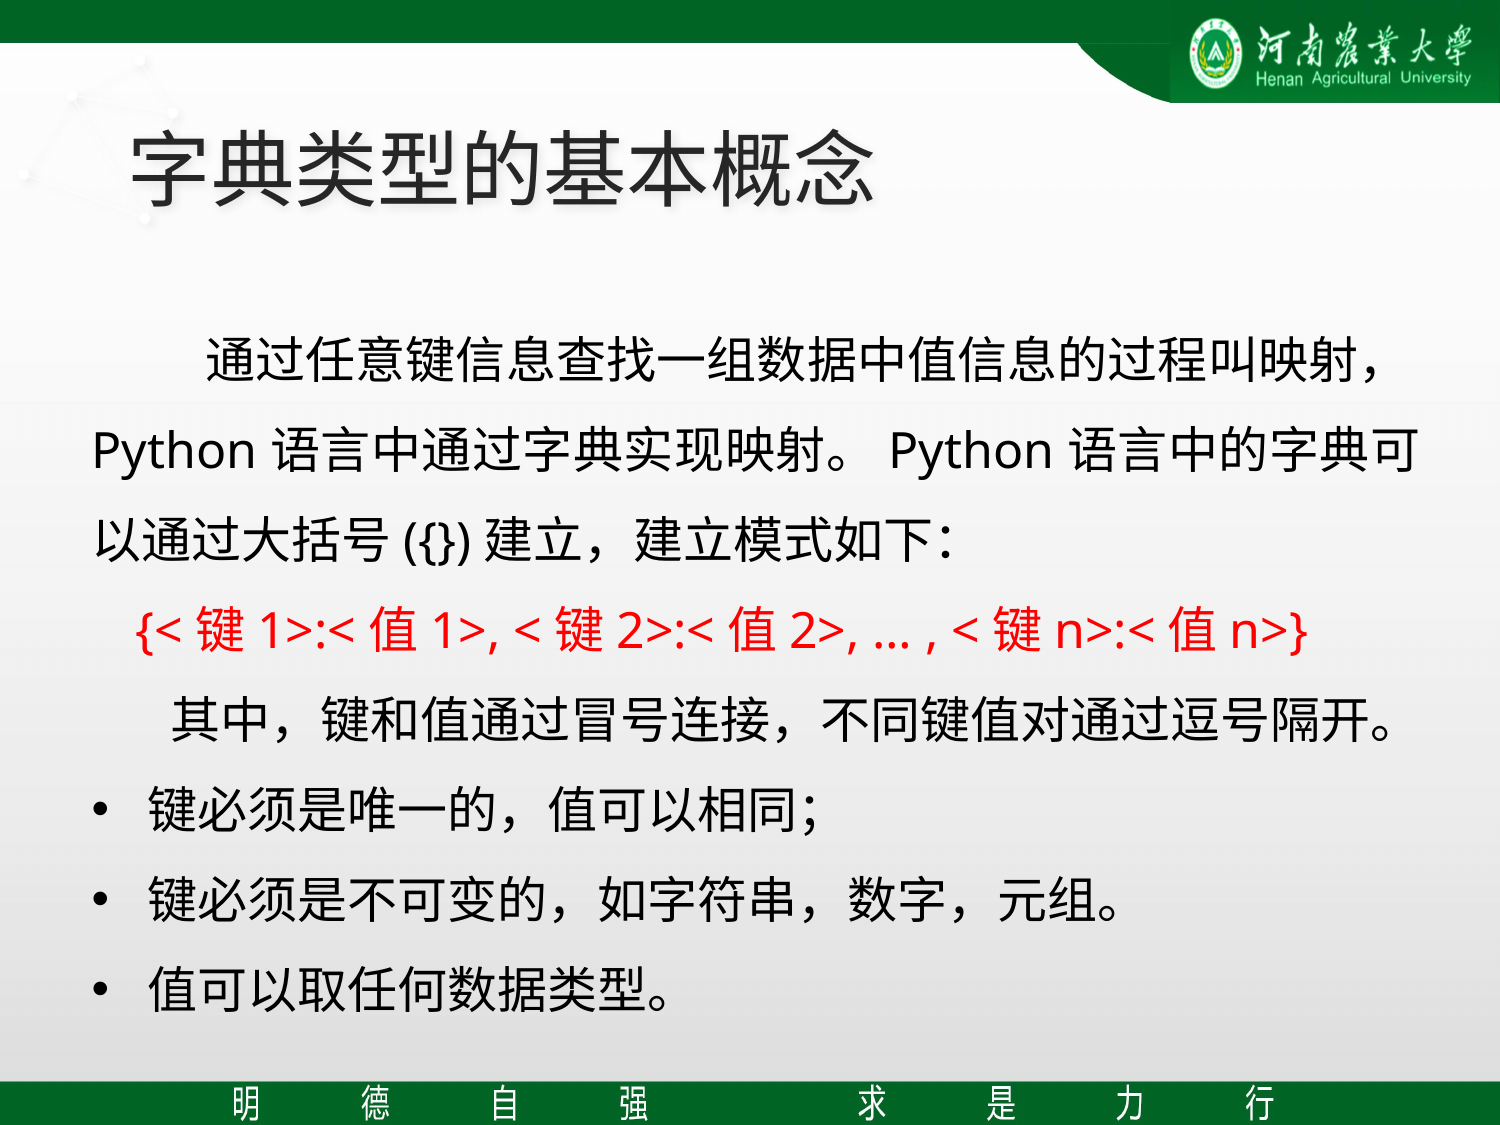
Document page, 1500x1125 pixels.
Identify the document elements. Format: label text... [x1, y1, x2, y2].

text_box 通过任意键信息查找一组数据中值信息的过程叫映射，Python语言中通过字典实现映射。Python语言中的字典可以通过大括号({})建立，建立模式如下： {<键1>:<值1>, <键2>:<值2>, … , <键n>:<值n>} 其中，键和值通过冒号连接，不同键值对通过逗号隔开。 键必须是唯一的，值可以相同； 键必须是不可变的，如字符串，数字，元组。 值可以取任何数据类型。 [76, 291, 1436, 1116]
picture [0, 0, 1500, 1125]
text_box 字典类型的基本概念 [215, 109, 892, 225]
